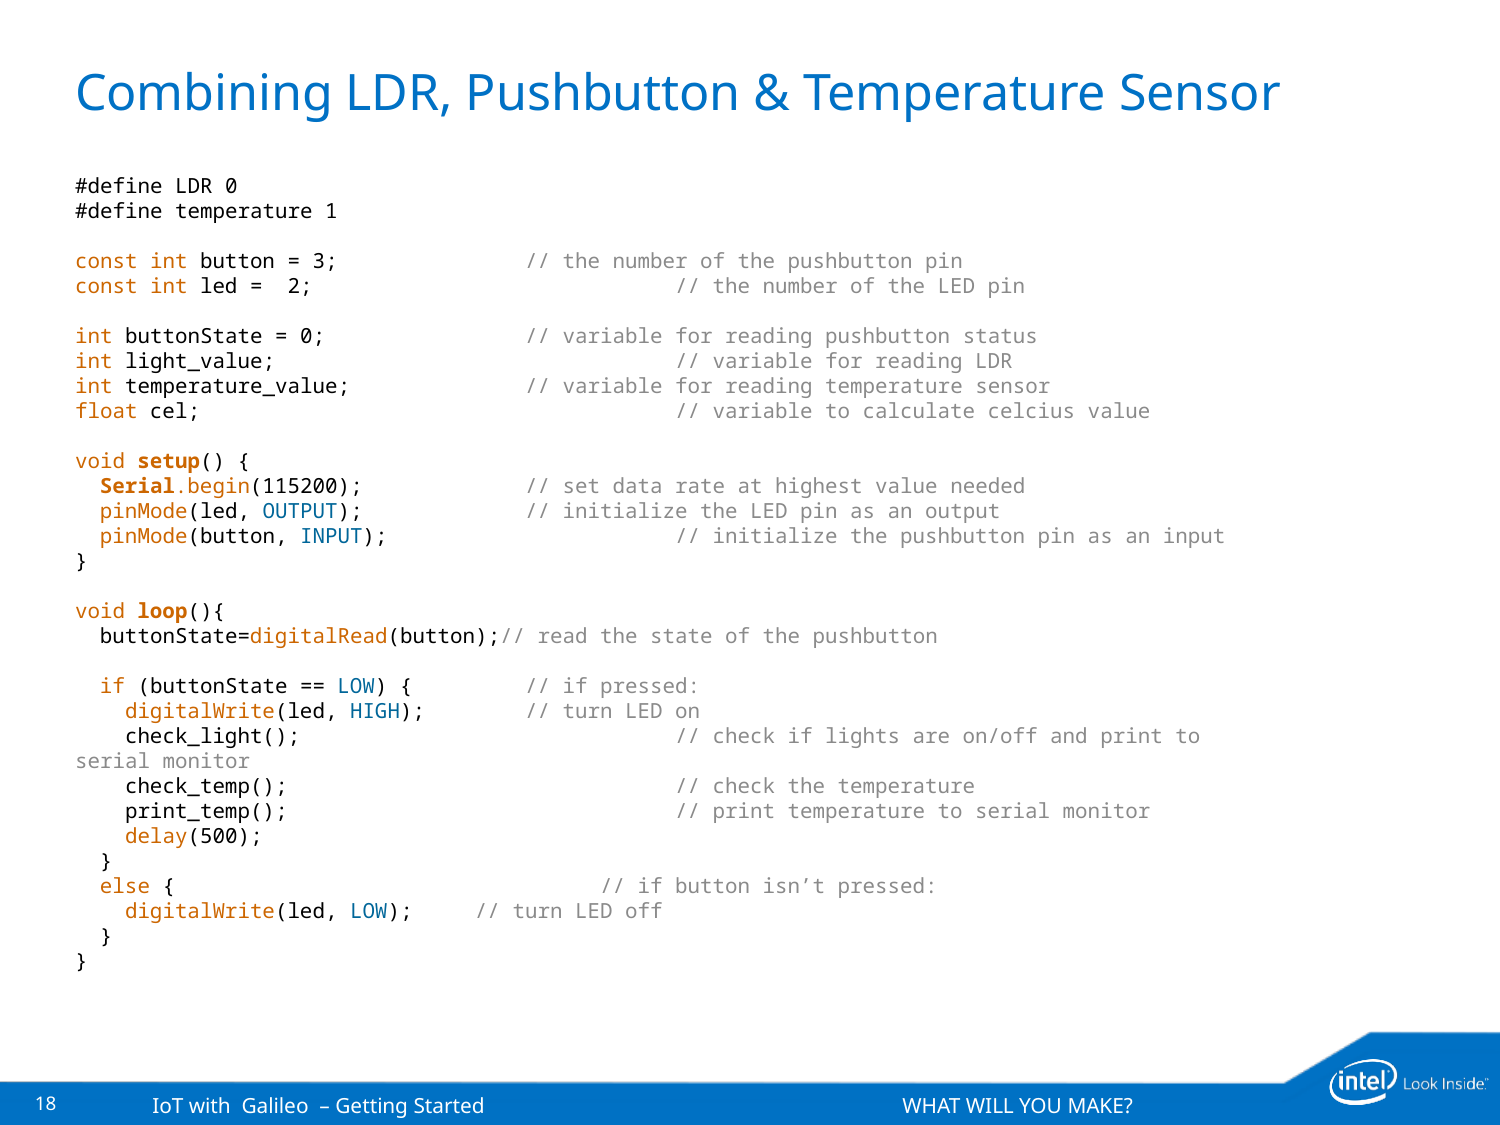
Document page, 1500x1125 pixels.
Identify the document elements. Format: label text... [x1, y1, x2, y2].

title Combining LDR, Pushbutton & Temperature Sensor [75, 37, 1425, 143]
text_box #define LDR 0 #define temperature 1 const int button = 3; // the number of the pushbutton pin const int led = 2; // the number of the LED pin int buttonState = 0; // variable for reading pushbutton status int light_value; // variable for reading LDR int temperature_value; // variable for reading temperature sensor float cel; // variable to calculate celcius value void setup() { Serial.begin(115200); // set data rate at highest value needed pinMode(led, OUTPUT); // initialize the LED pin as an output pinMode(button, INPUT); // initialize the pushbutton pin as an input } void loop(){ buttonState=digitalRead(button);// read the state of the pushbutton if (buttonState == LOW) { // if pressed: digitalWrite(led, HIGH); // turn LED on check_light(); // check if lights are on/off and print to serial monitor check_temp(); // check the temperature print_temp(); // print temperature to serial monitor delay(500); } else { // if button isn’t pressed: digitalWrite(led, LOW); // turn LED off } } [74, 172, 1260, 998]
picture [0, 1031, 1500, 1125]
